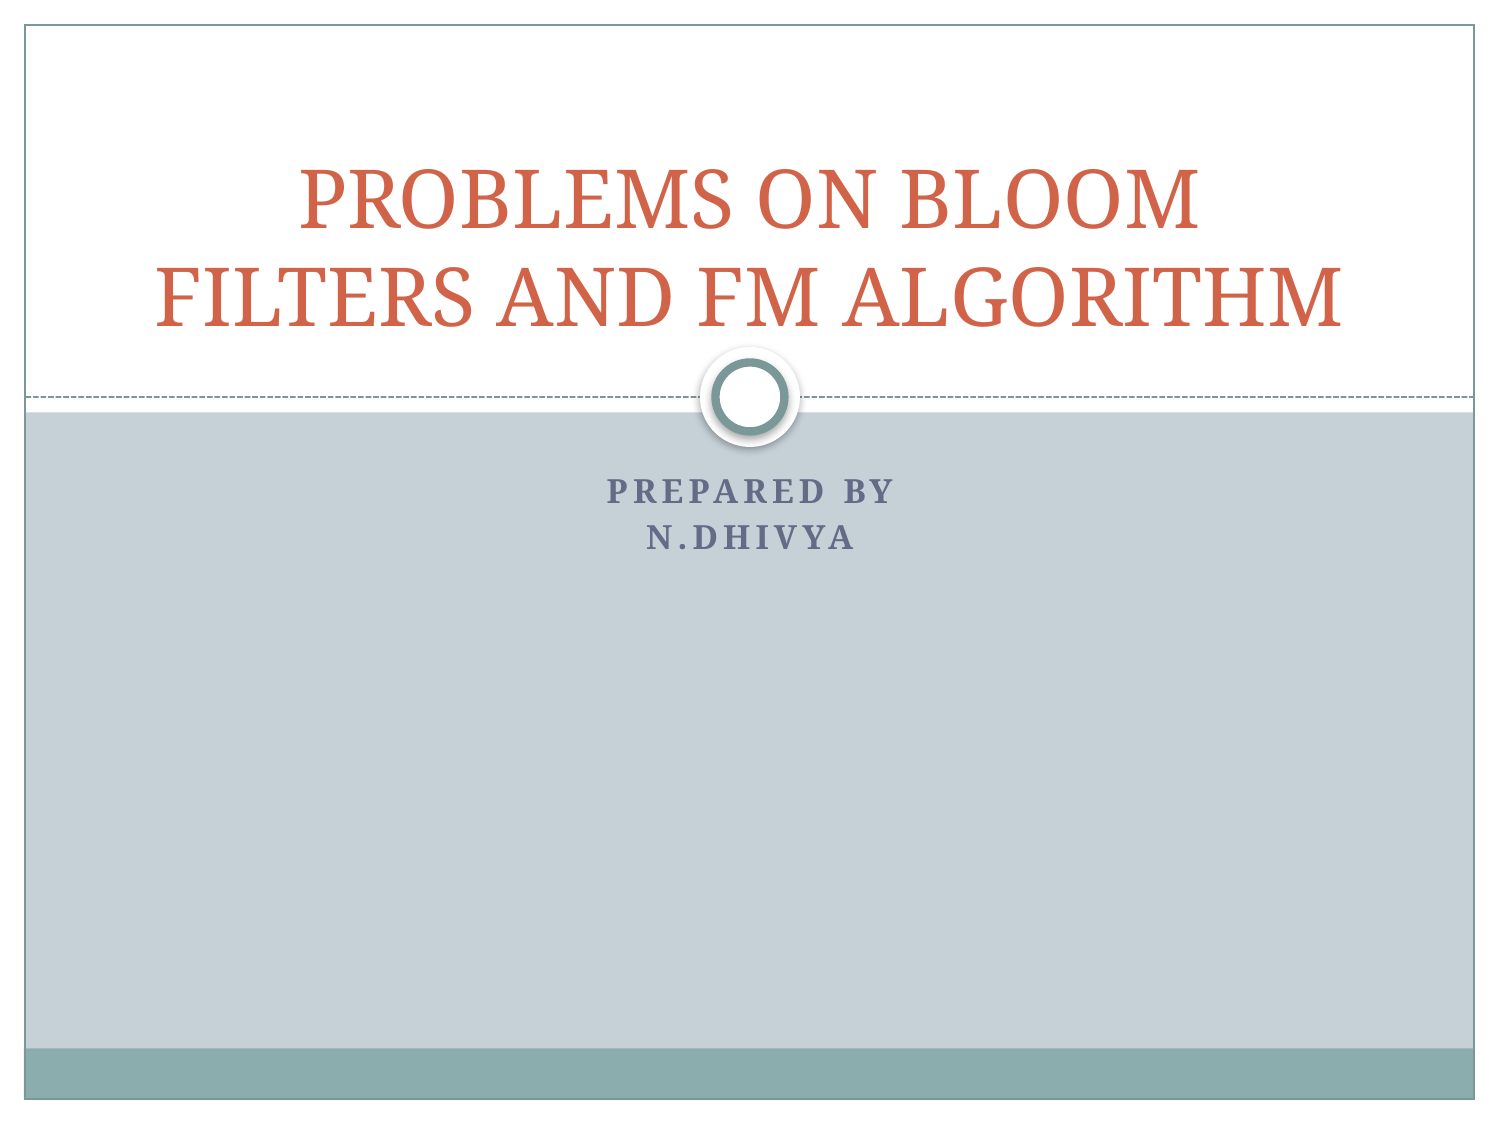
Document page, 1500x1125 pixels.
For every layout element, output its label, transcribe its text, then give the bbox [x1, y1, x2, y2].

title PROBLEMS ON BLOOM FILTERS AND FM ALGORITHM [112, 62, 1388, 350]
subtitle Prepared by n.dhivya [225, 462, 1275, 750]
